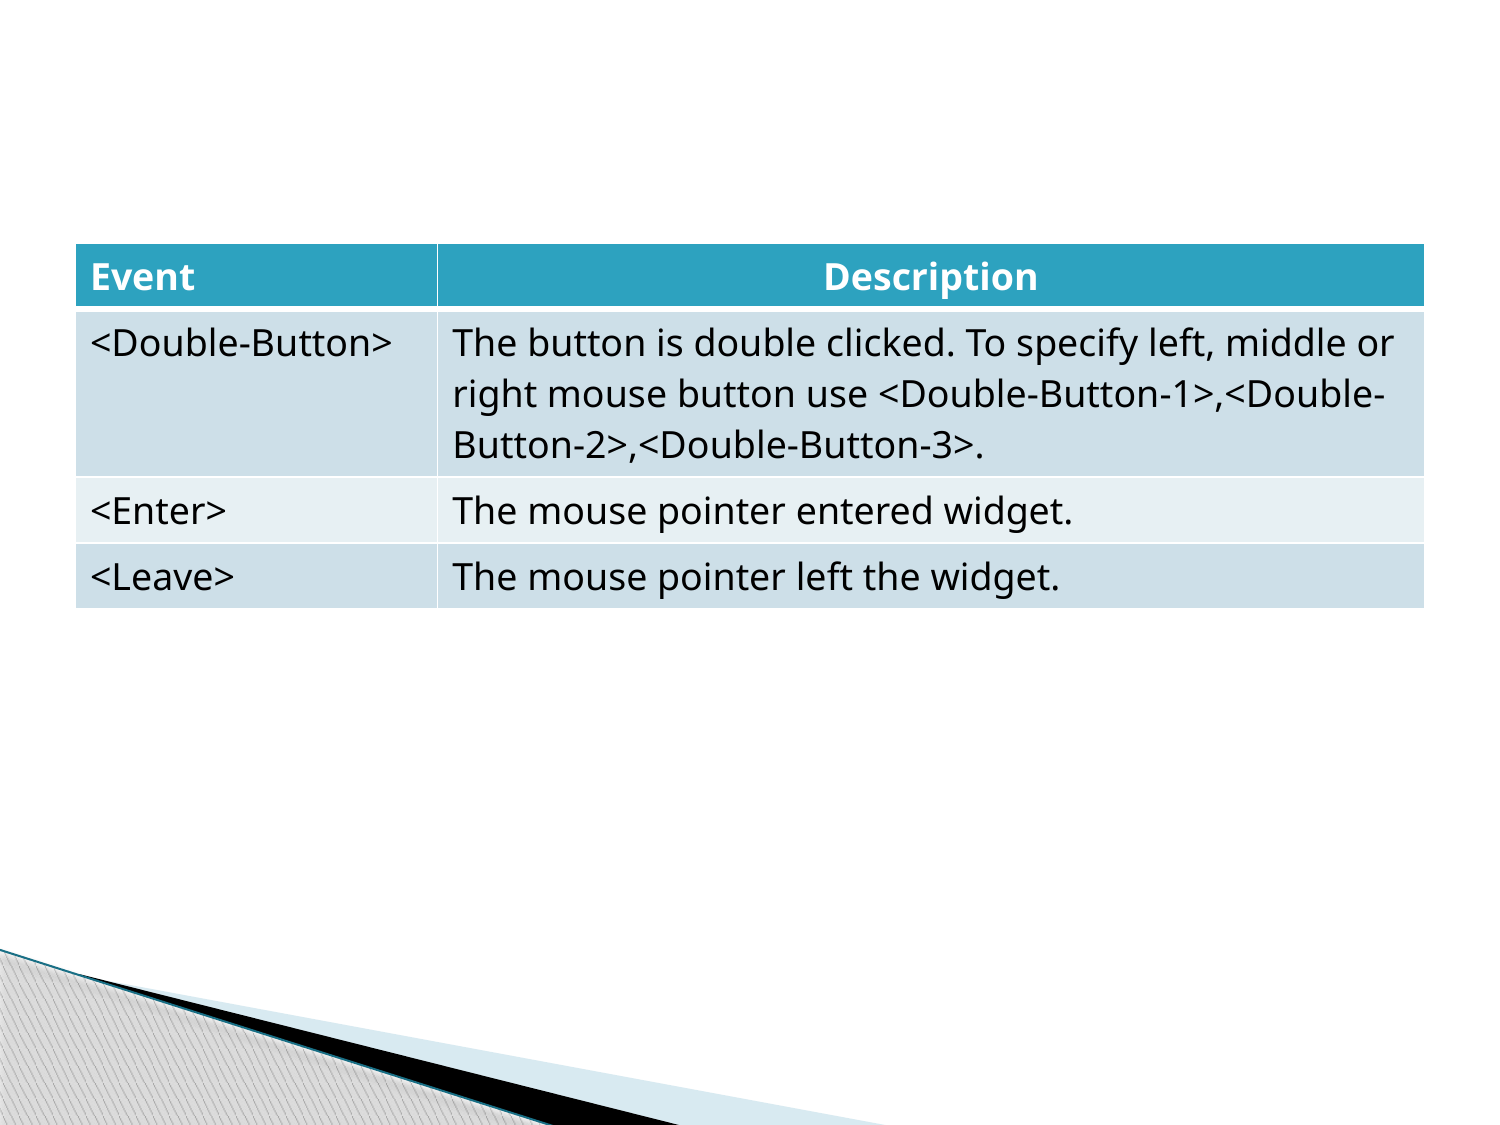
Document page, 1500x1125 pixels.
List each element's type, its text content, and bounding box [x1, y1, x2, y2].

table_cell The button is double clicked. To specify left, middle or right mouse button use <Double-Button-1>,<Double-Button-2>,<Double-Button-3>. [438, 312, 1424, 476]
table_header Event [76, 244, 437, 306]
table_cell <Leave> [76, 544, 437, 608]
table_cell The mouse pointer entered widget. [438, 478, 1424, 542]
table_cell <Double-Button> [76, 312, 437, 476]
table_cell <Enter> [76, 478, 437, 542]
table_cell The mouse pointer left the widget. [438, 544, 1424, 608]
table_header Description [438, 244, 1424, 306]
